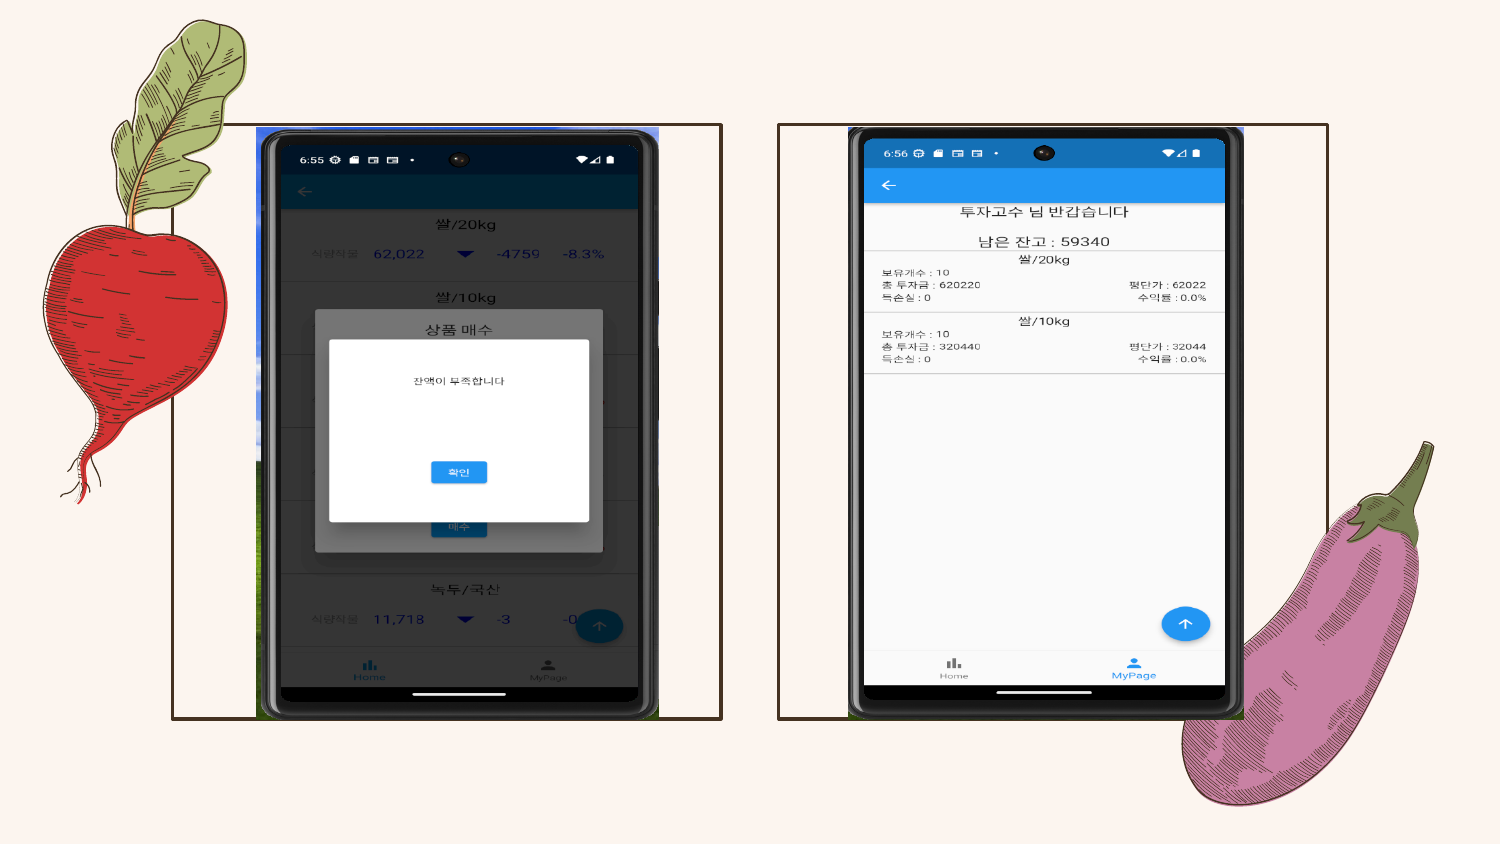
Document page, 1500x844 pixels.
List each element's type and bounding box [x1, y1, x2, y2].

picture [848, 127, 1244, 721]
picture [255, 127, 659, 721]
